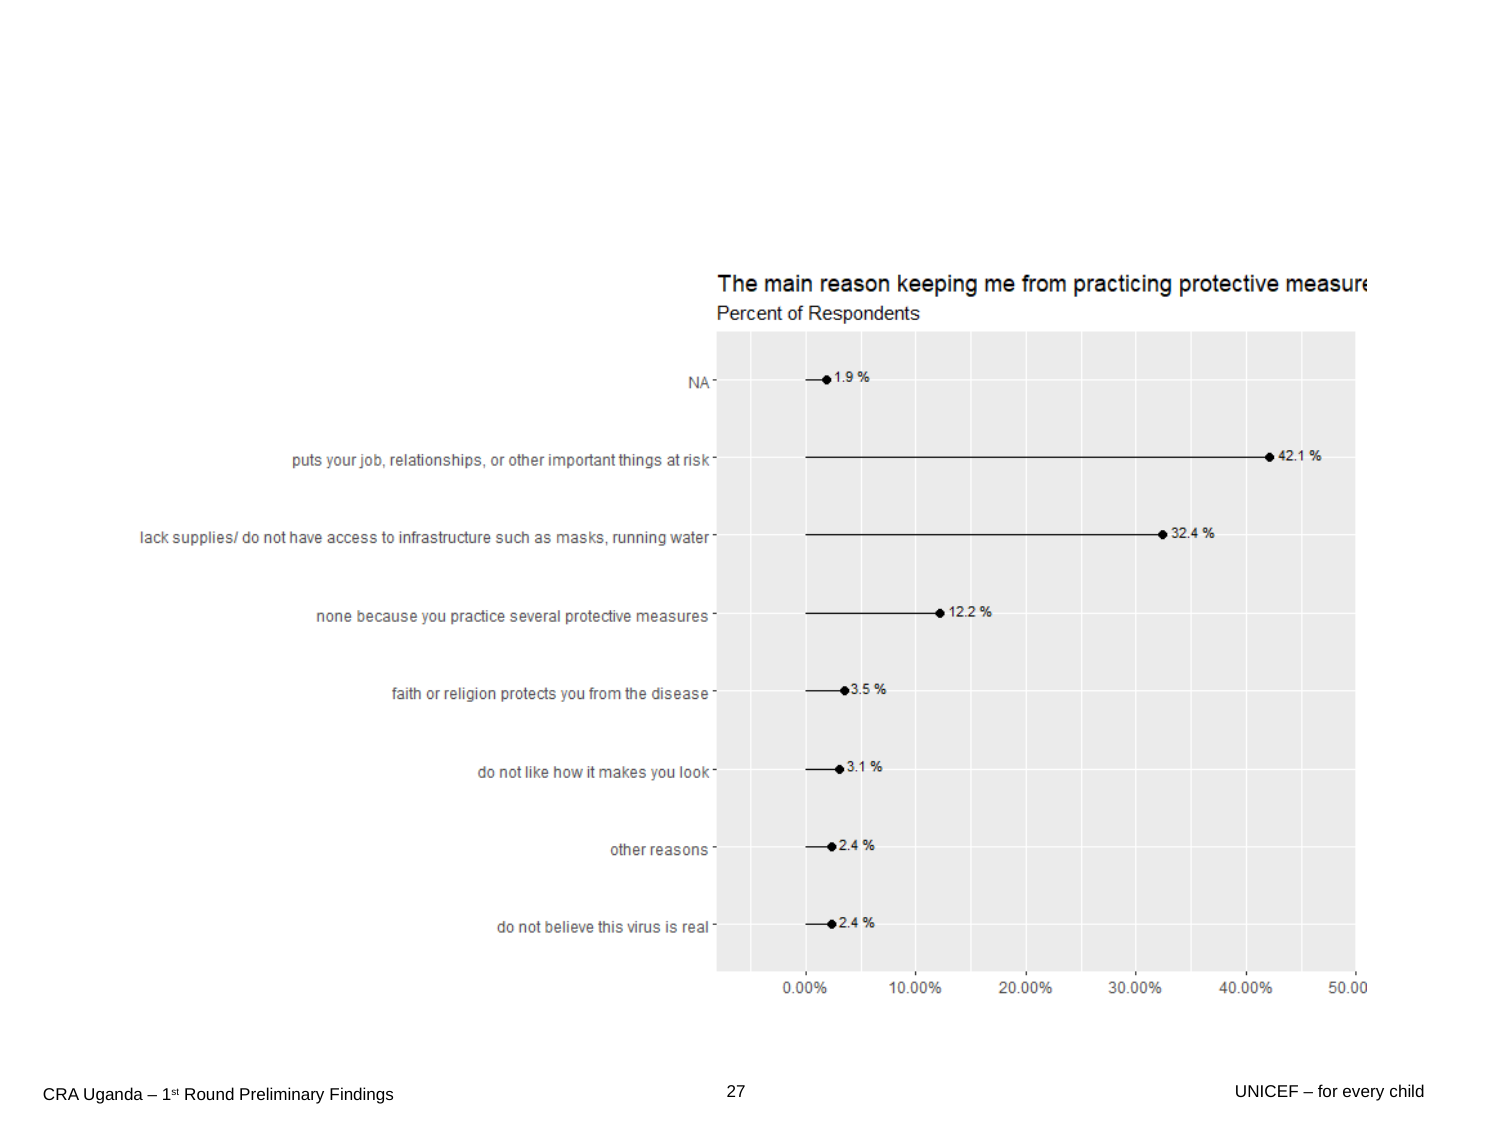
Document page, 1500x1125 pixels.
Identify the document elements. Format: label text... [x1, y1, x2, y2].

text_box 27 [707, 1079, 765, 1107]
slide_number CRA Uganda – 1st Round Preliminary Findings [42, 1079, 461, 1107]
picture [130, 262, 1367, 1005]
text_box UNICEF – for every child [1087, 1079, 1425, 1107]
